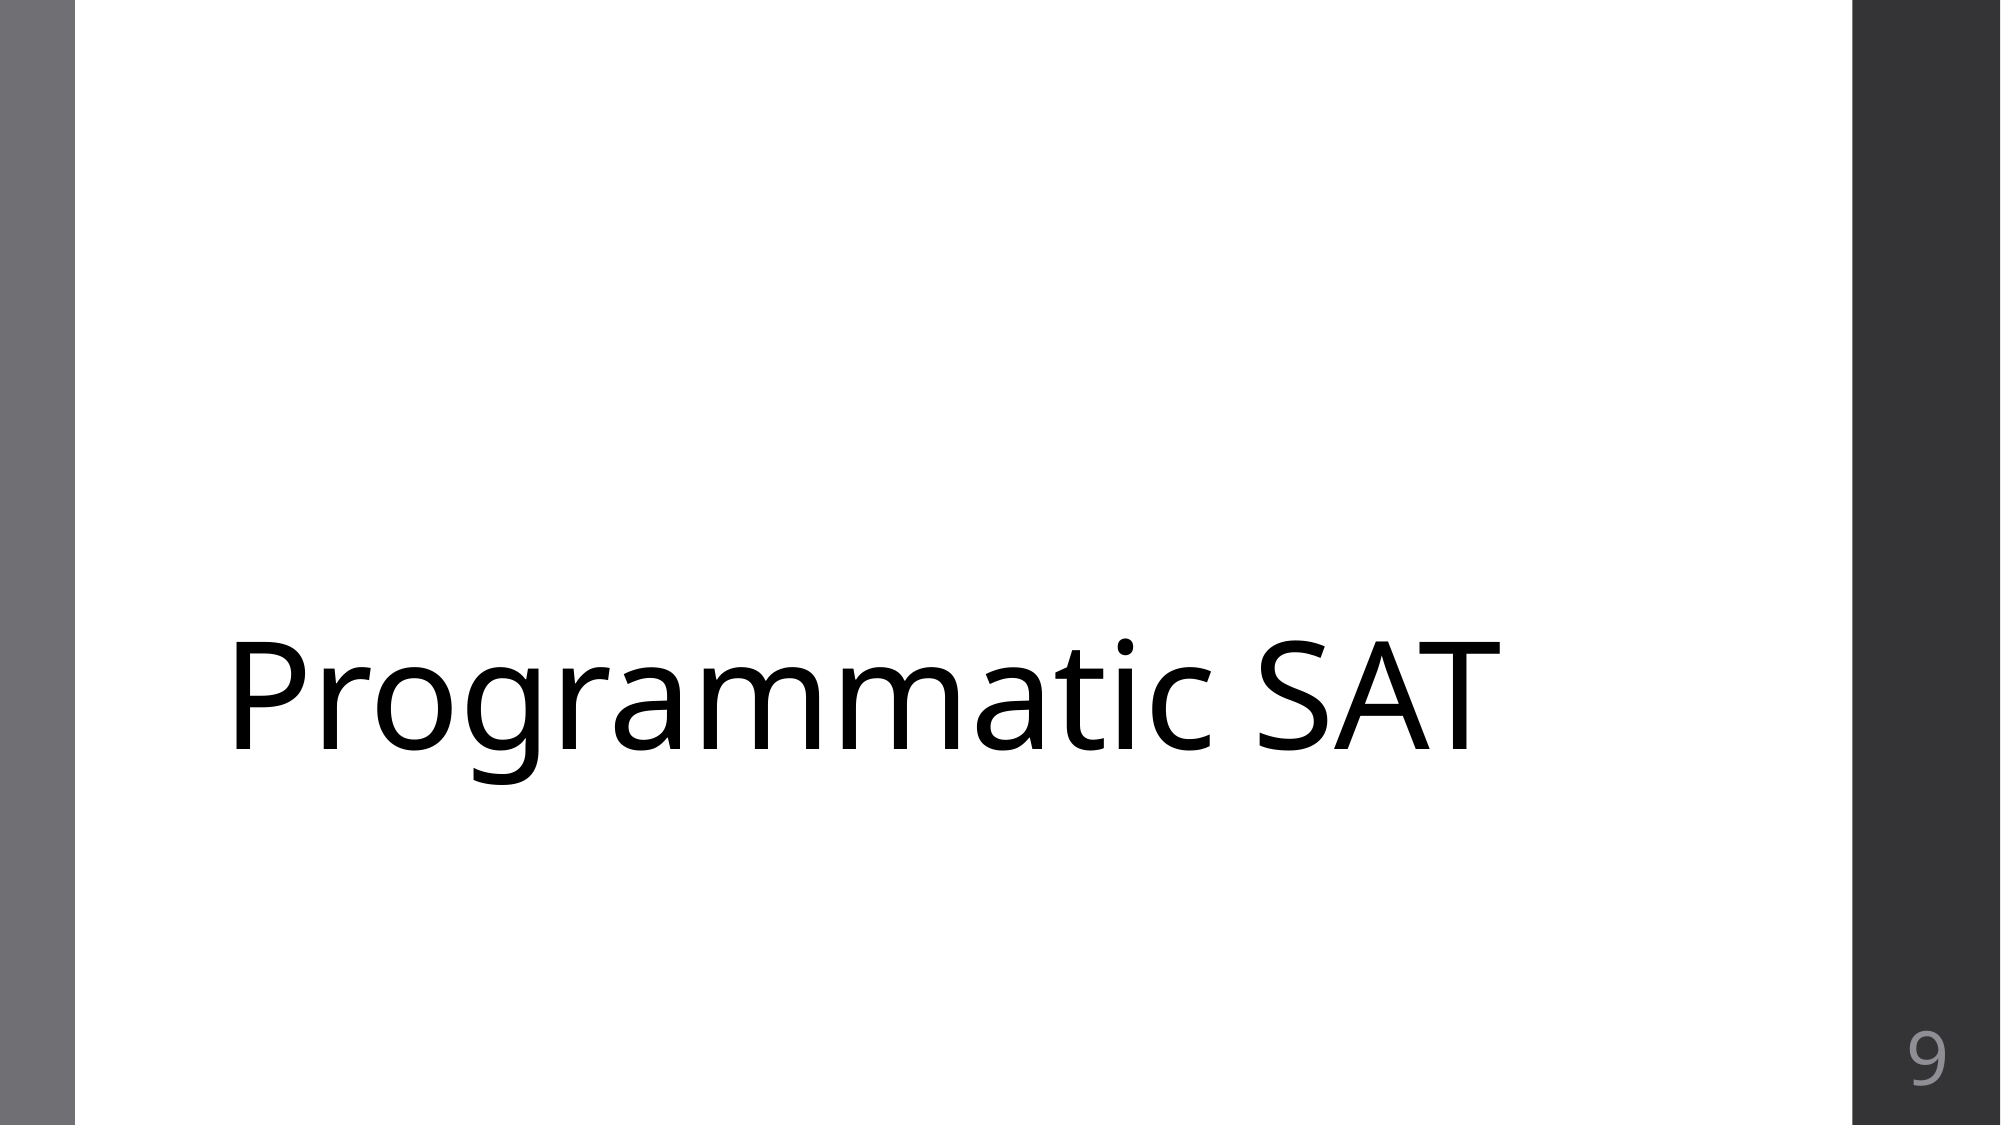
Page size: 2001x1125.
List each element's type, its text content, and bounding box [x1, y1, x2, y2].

slide_number 9 [1852, 1012, 2000, 1110]
title Programmatic SAT [206, 124, 1752, 788]
